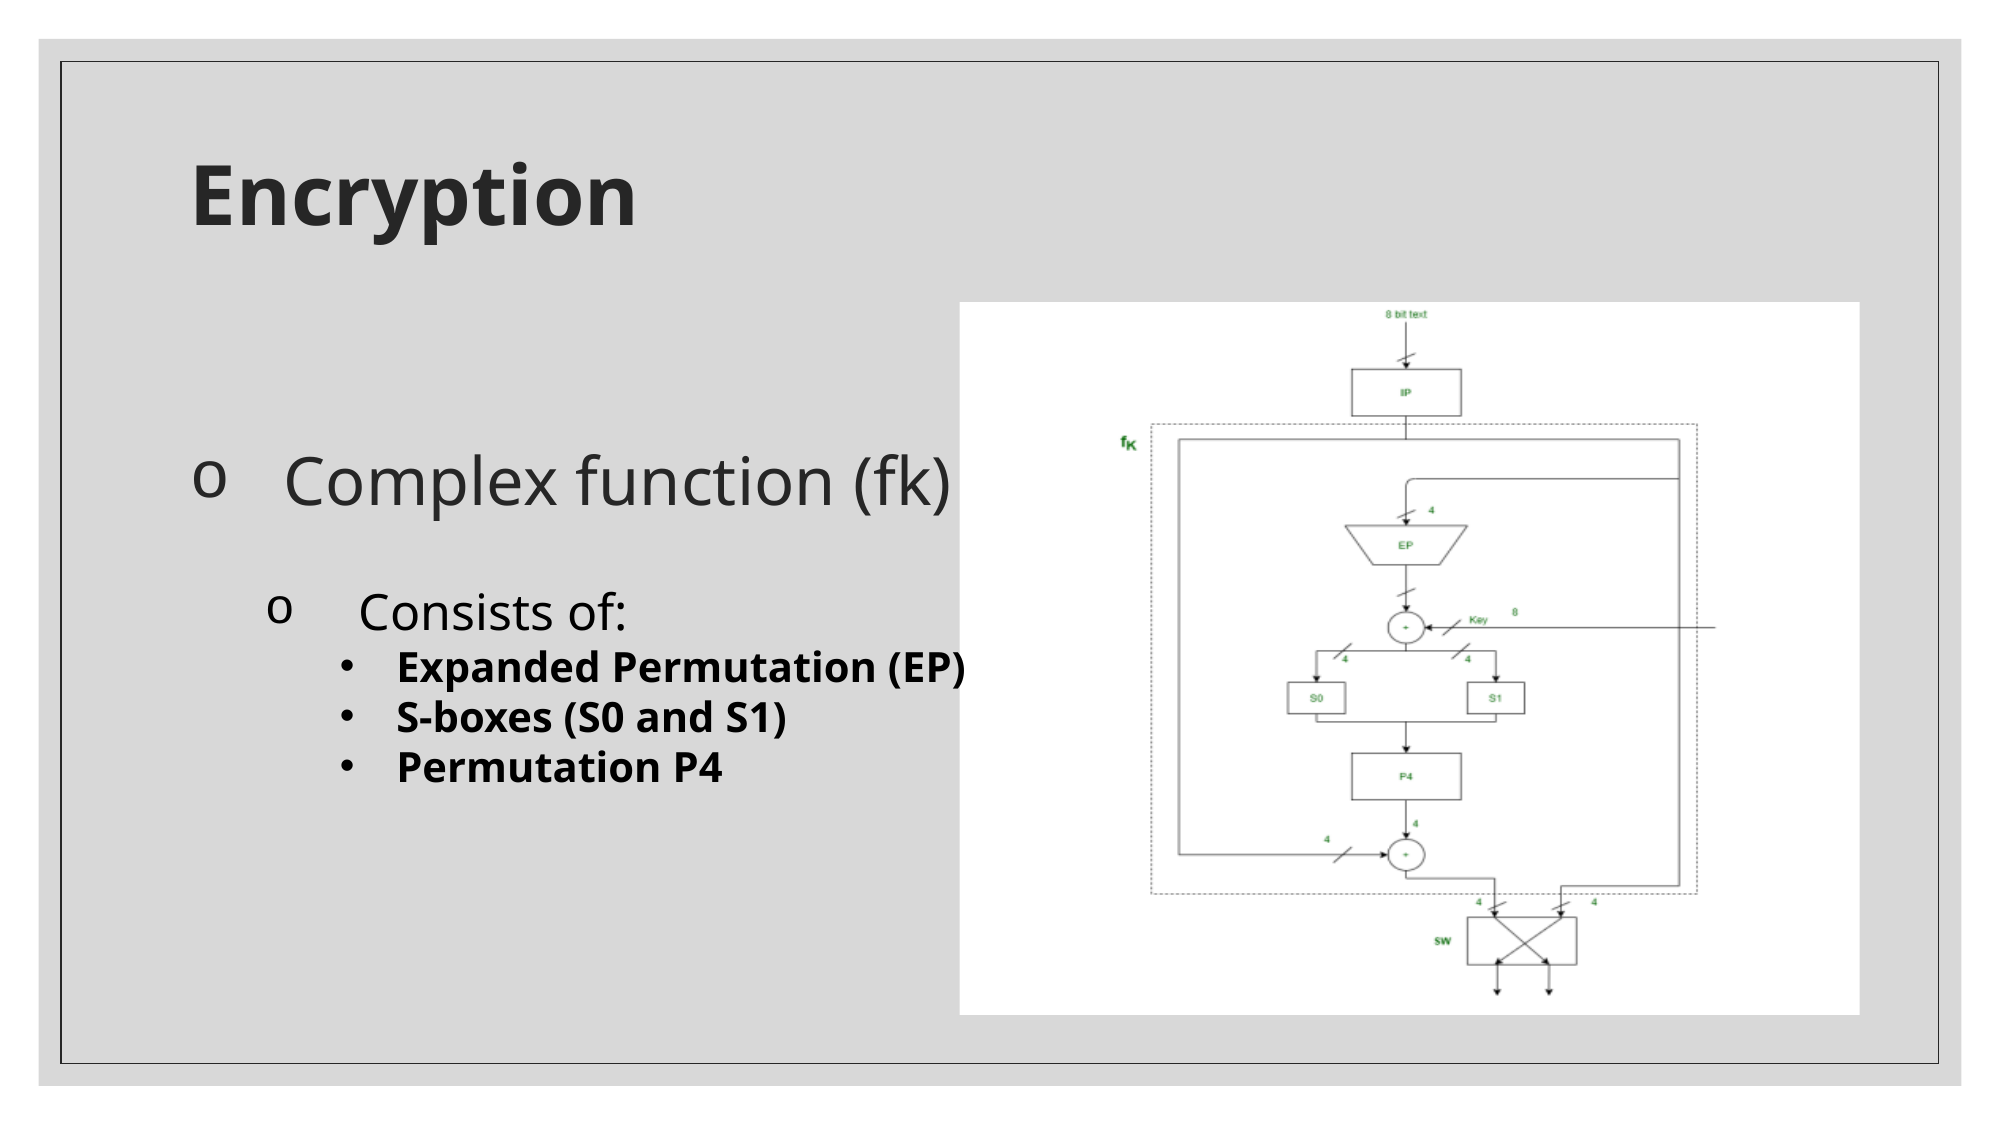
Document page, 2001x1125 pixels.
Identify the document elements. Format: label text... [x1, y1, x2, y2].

picture [959, 302, 1860, 1015]
text_box Complex function (fk) Consists of: Expanded Permutation (EP) S-boxes (S0 and S1) Permutation P4 [174, 335, 953, 938]
text_box Encryption [174, 85, 1825, 311]
